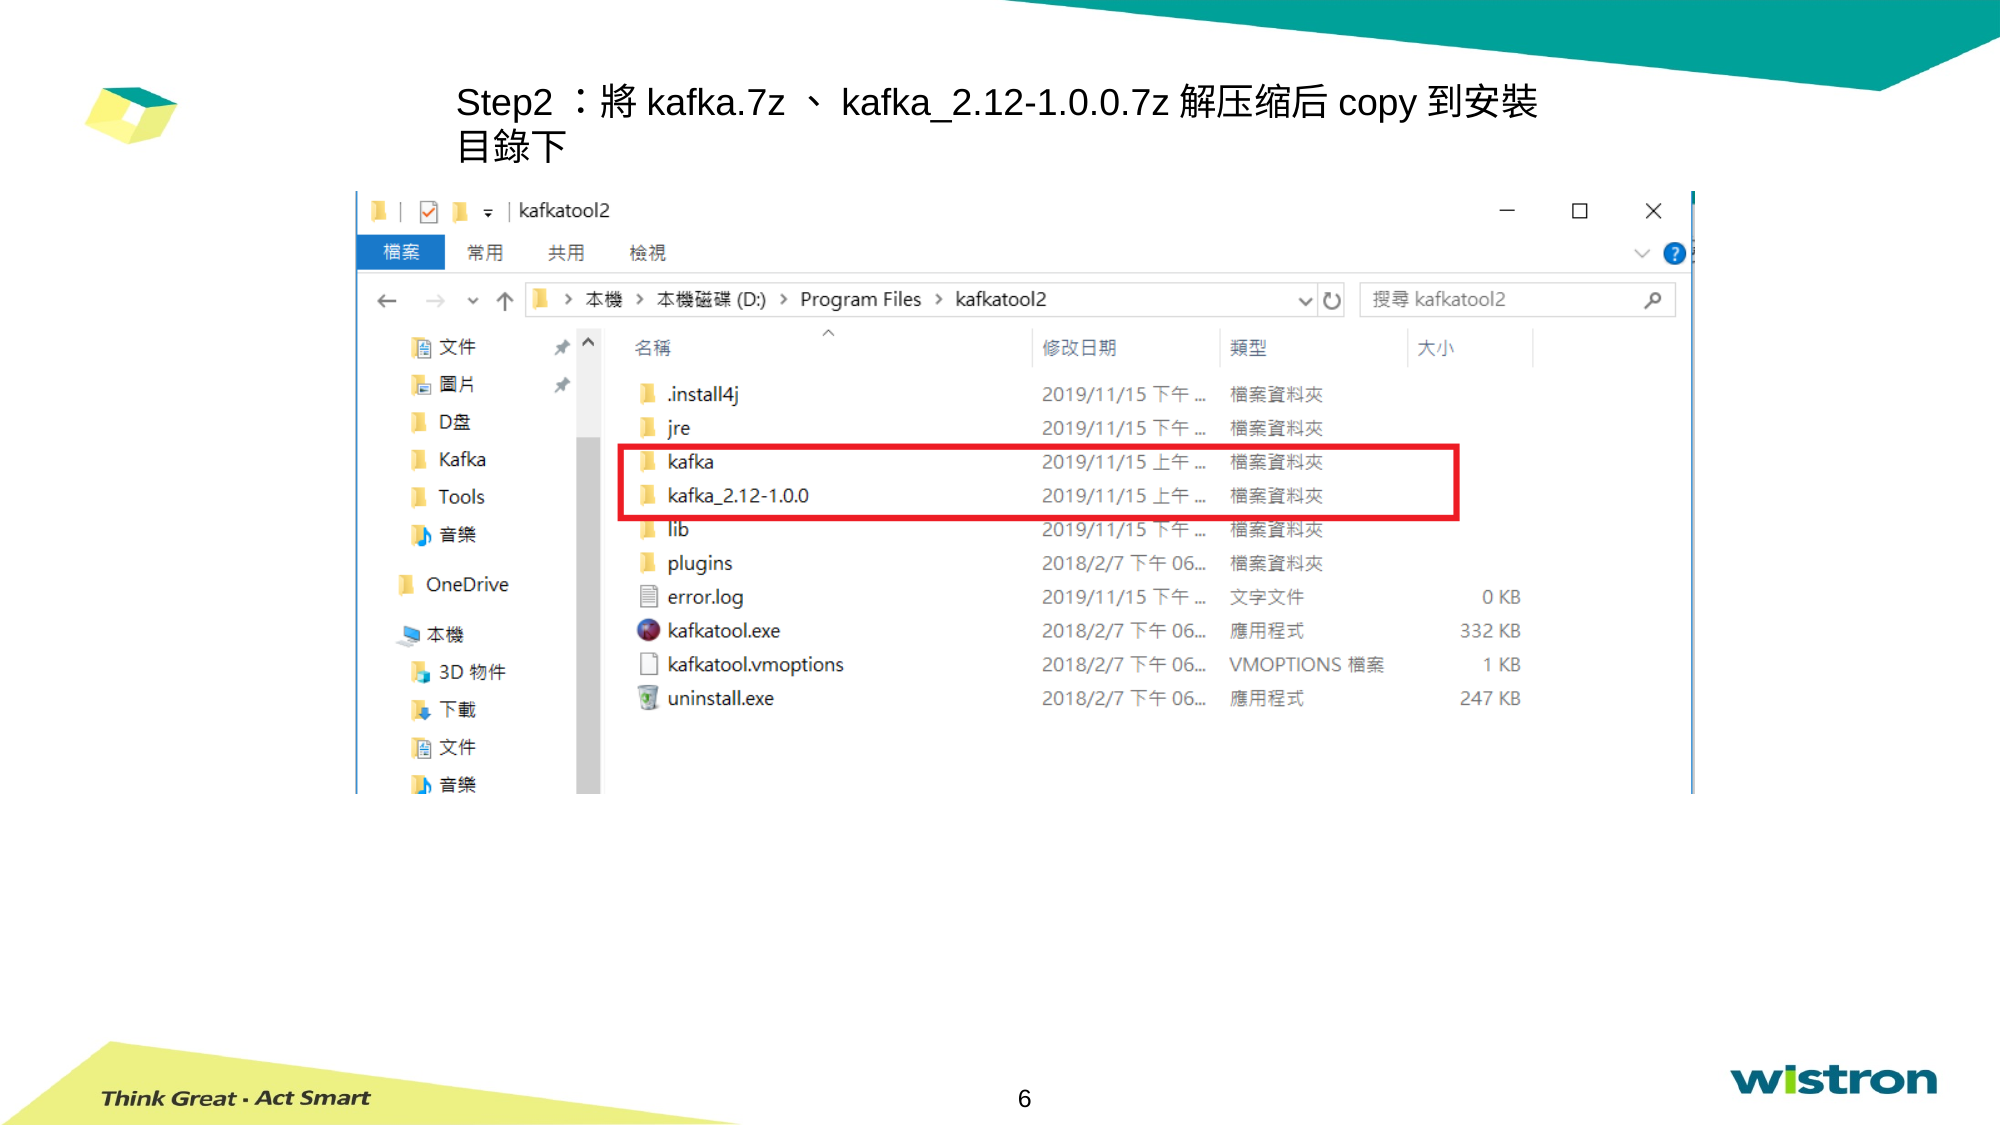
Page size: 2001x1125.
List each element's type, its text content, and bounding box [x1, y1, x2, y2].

slide_number 6 [966, 1074, 1084, 1125]
text_box Step2：將kafka.7z、kafka_2.12-1.0.0.7z解压缩后copy到安裝目錄下 [441, 70, 1587, 176]
picture [0, 0, 2000, 1125]
